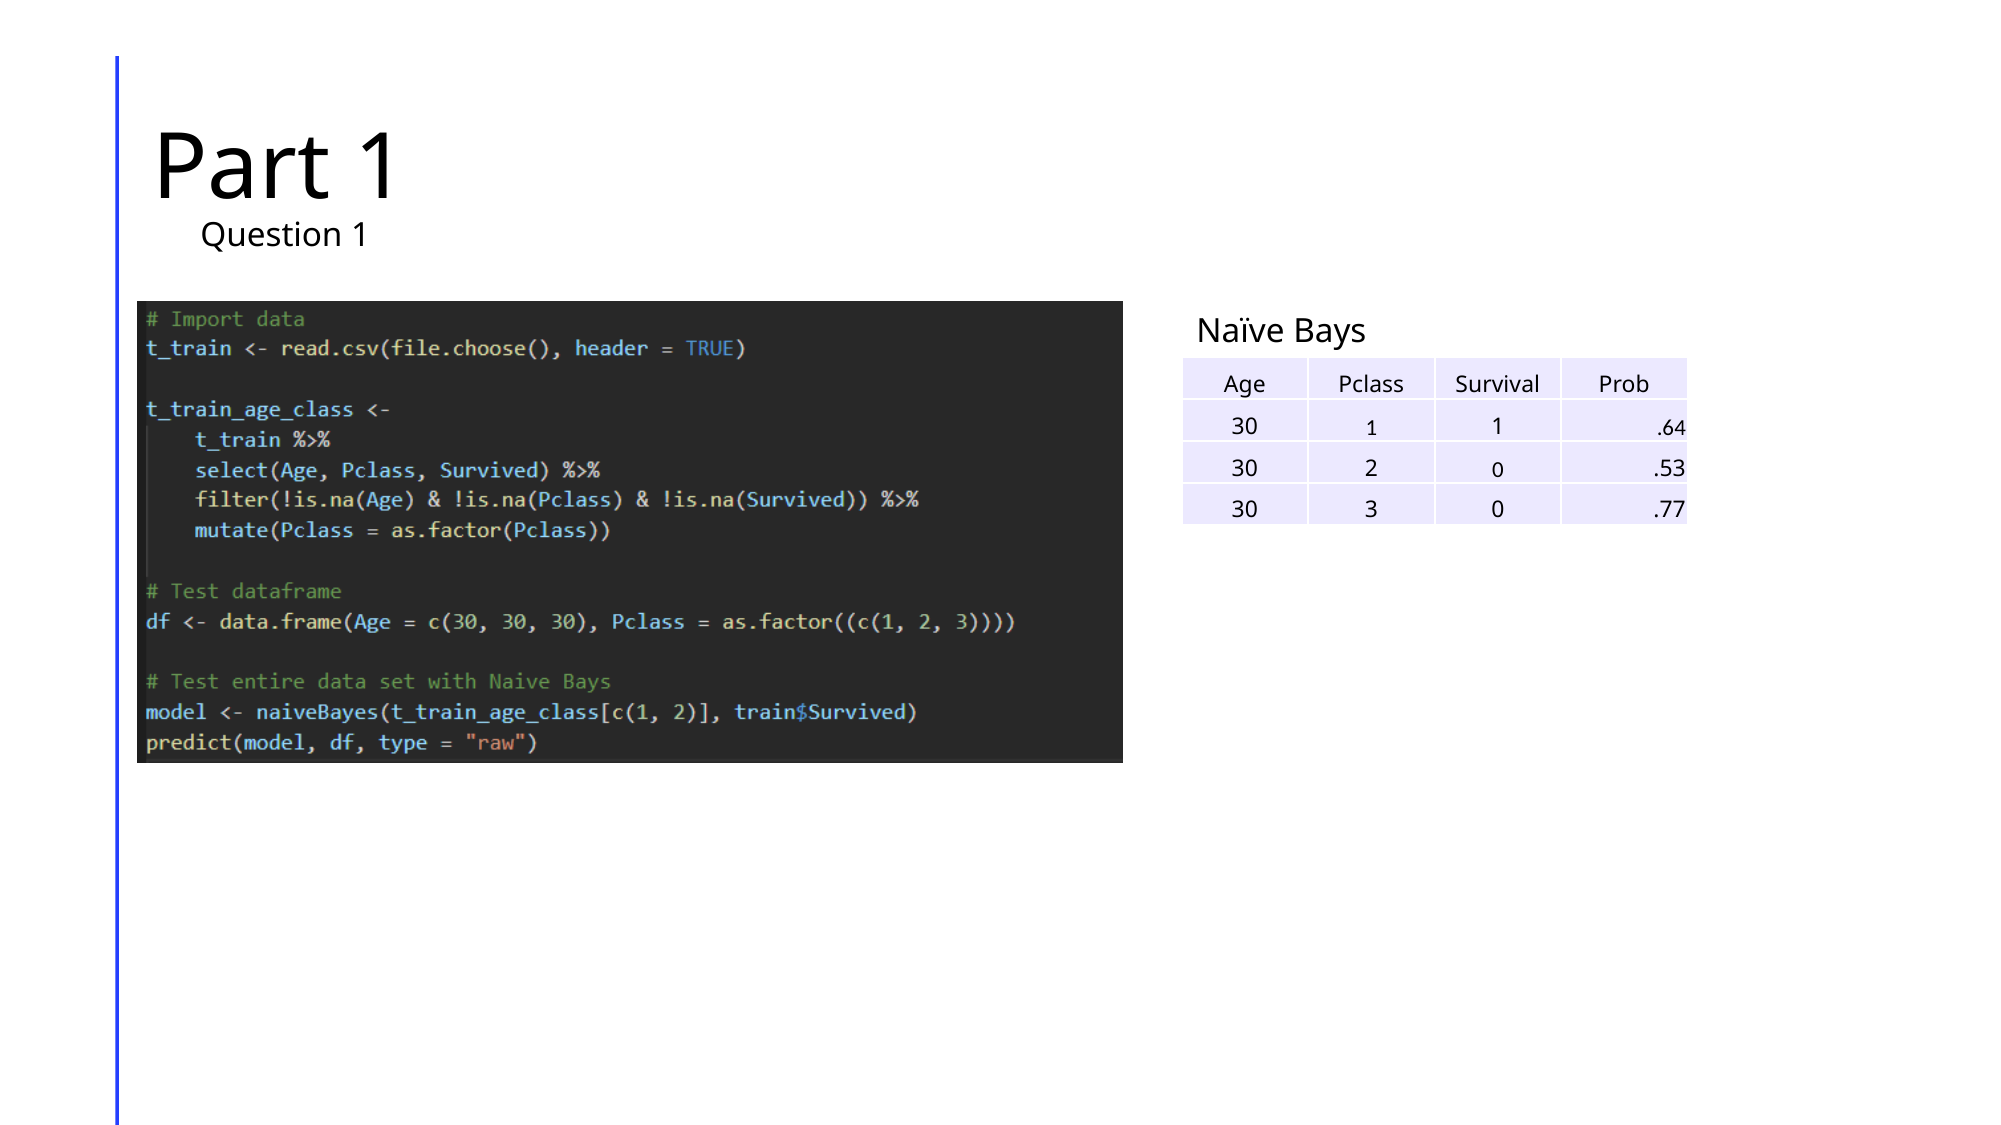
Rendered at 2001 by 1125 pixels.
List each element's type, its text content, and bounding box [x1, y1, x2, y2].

table_cell 3 [1309, 484, 1434, 524]
table_cell 30 [1183, 400, 1307, 440]
table_cell 0 [1436, 442, 1560, 482]
table_cell .77 [1562, 484, 1687, 524]
table_cell .53 [1562, 442, 1687, 482]
table_header Survival [1436, 358, 1560, 398]
table_cell 2 [1309, 442, 1434, 482]
table_cell 30 [1183, 484, 1307, 524]
text_box Naïve Bays [1181, 301, 1512, 357]
table_cell 30 [1183, 442, 1307, 482]
table_cell 1 [1436, 400, 1560, 440]
table_header Pclass [1309, 358, 1434, 398]
table_cell 1 [1309, 400, 1434, 440]
text_box Question 1 [185, 205, 517, 261]
table_cell .64 [1562, 400, 1687, 440]
title Part 1 [137, 59, 1863, 278]
table_cell 0 [1436, 484, 1560, 524]
picture [137, 301, 1123, 763]
table_header Prob [1562, 358, 1687, 398]
table_header Age [1183, 358, 1307, 398]
